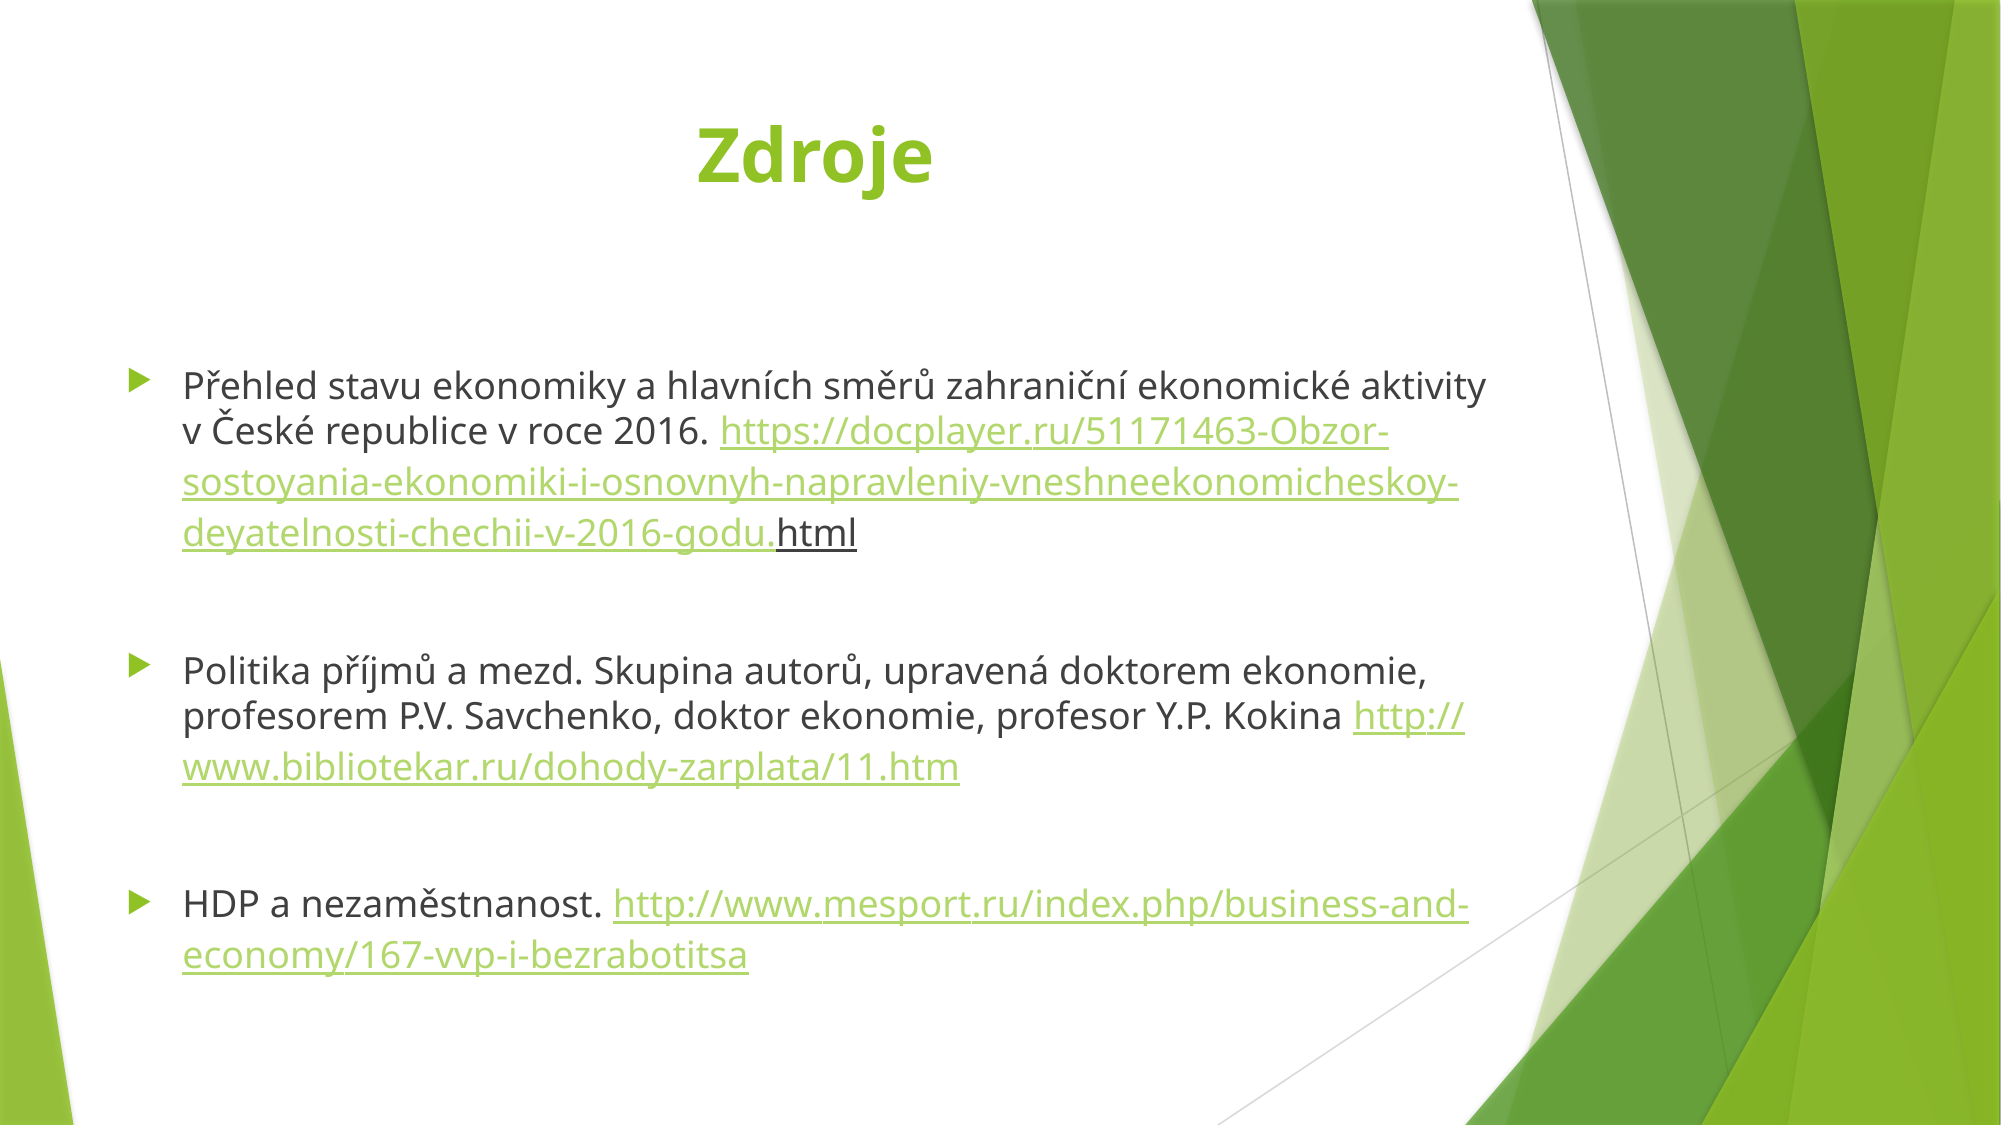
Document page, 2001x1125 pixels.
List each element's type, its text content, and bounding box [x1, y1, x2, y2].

list Přehled stavu ekonomiky a hlavních směrů zahraniční ekonomické aktivity v České republice v roce 2016. https://docplayer.ru/51171463-Obzor-sostoyania-ekonomiki-i-osnovnyh-napravleniy-vneshneekonomicheskoy-deyatelnosti-chechii-v-2016-godu.html Politika příjmů a mezd. Skupina autorů, upravená doktorem ekonomie, profesorem P.V. Savchenko, doktor ekonomie, profesor Y.P. Kokina http://www.bibliotekar.ru/dohody-zarplata/11.htm HDP a nezaměstnanost. http://www.mesport.ru/index.php/business-and-economy/167-vvp-i-bezrabotitsa [111, 354, 1522, 992]
title Zdroje [111, 99, 1522, 317]
